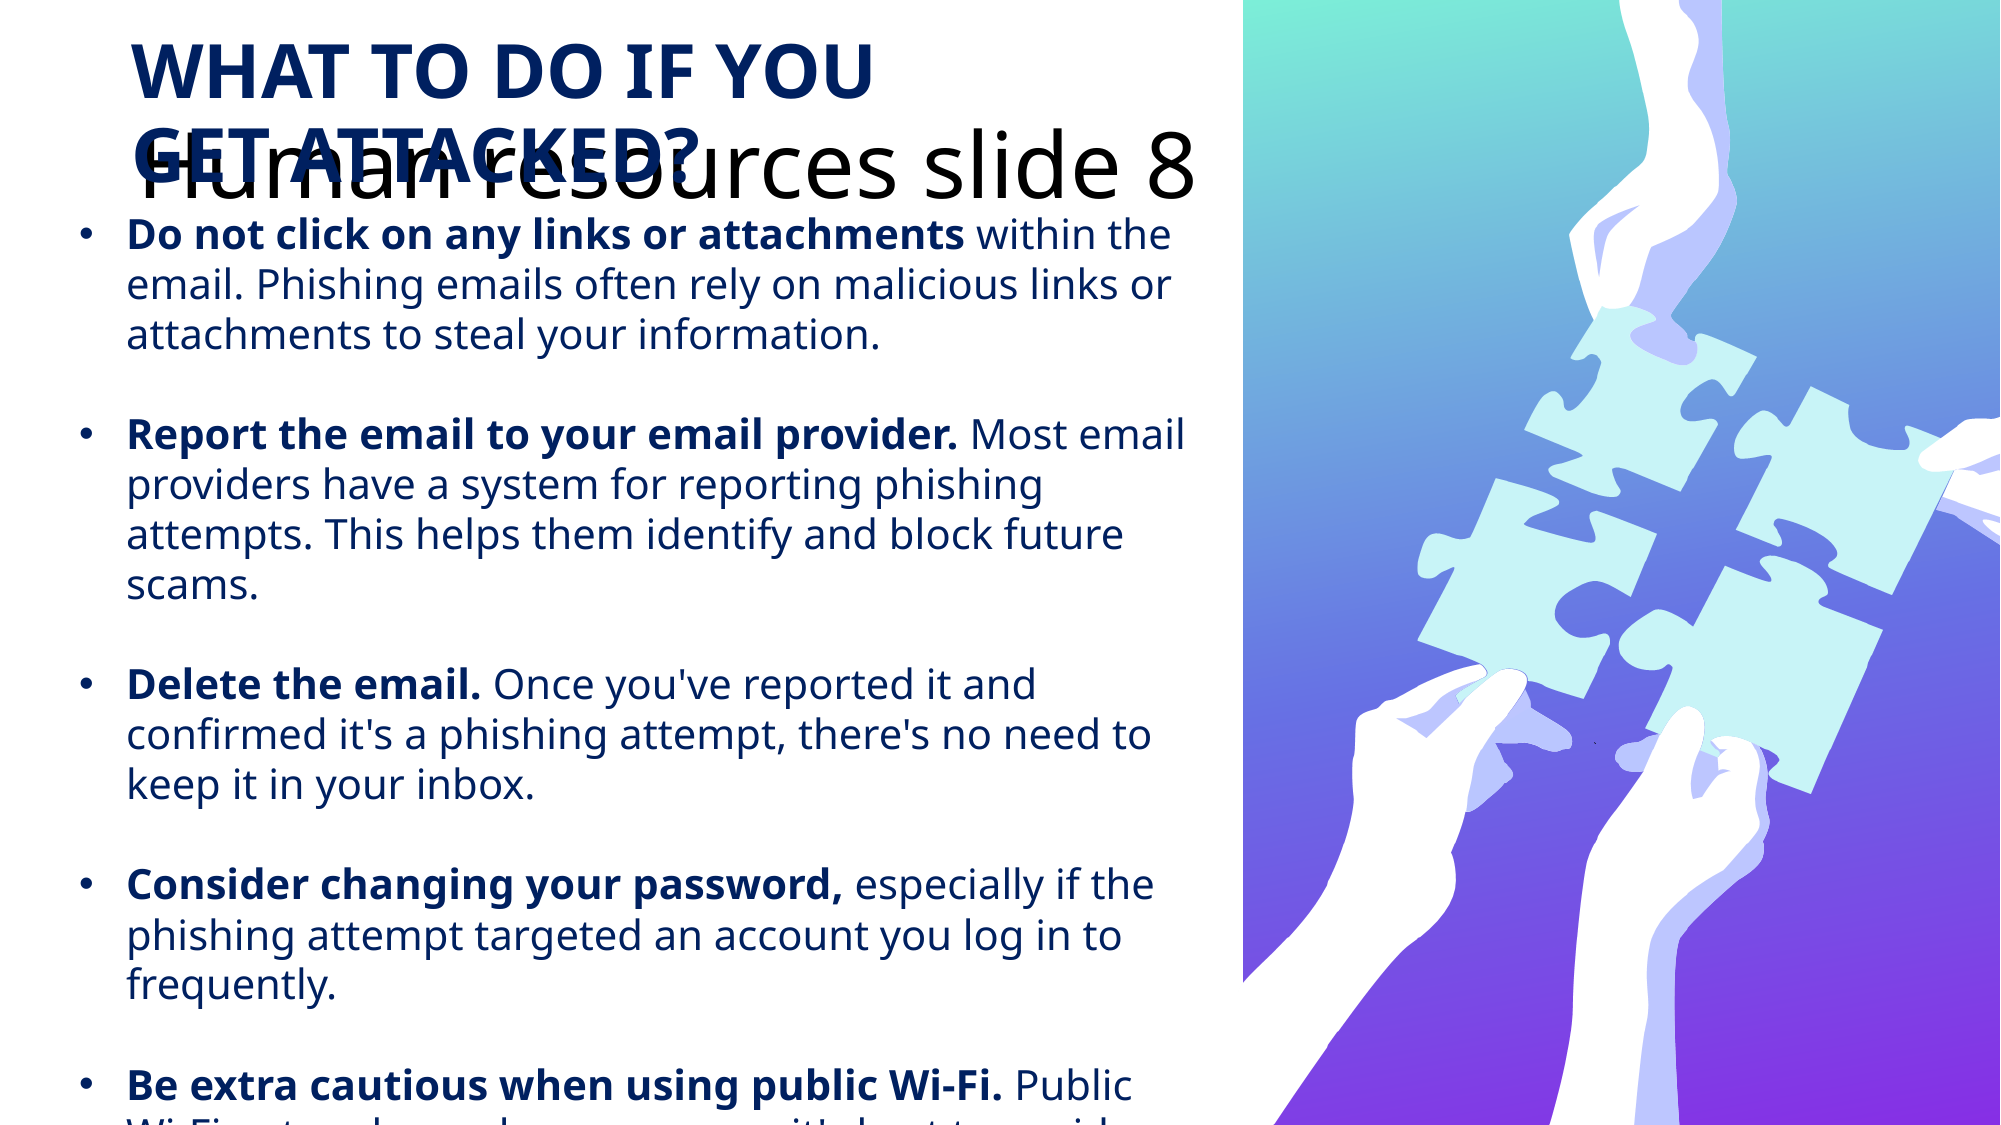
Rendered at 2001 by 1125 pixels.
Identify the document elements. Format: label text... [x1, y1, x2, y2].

text_box Do not click on any links or attachments within the email. Phishing emails often rely on malicious links or attachments to steal your information. Report the email to your email provider. Most email providers have a system for reporting phishing attempts. This helps them identify and block future scams. Delete the email. Once you've reported it and confirmed it's a phishing attempt, there's no need to keep it in your inbox. Consider changing your password, especially if the phishing attempt targeted an account you log in to frequently. Be extra cautious when using public Wi-Fi. Public Wi-Fi networks are less secure, so it's best to avoid entering sensitive information like passwords or credit card details while connected to one. [79, 207, 1189, 1125]
text_box WHAT TO DO IF YOU GET ATTACKED? [130, 30, 1012, 98]
title Human resources slide 8 [137, 59, 1238, 278]
picture [1238, 0, 2000, 1125]
